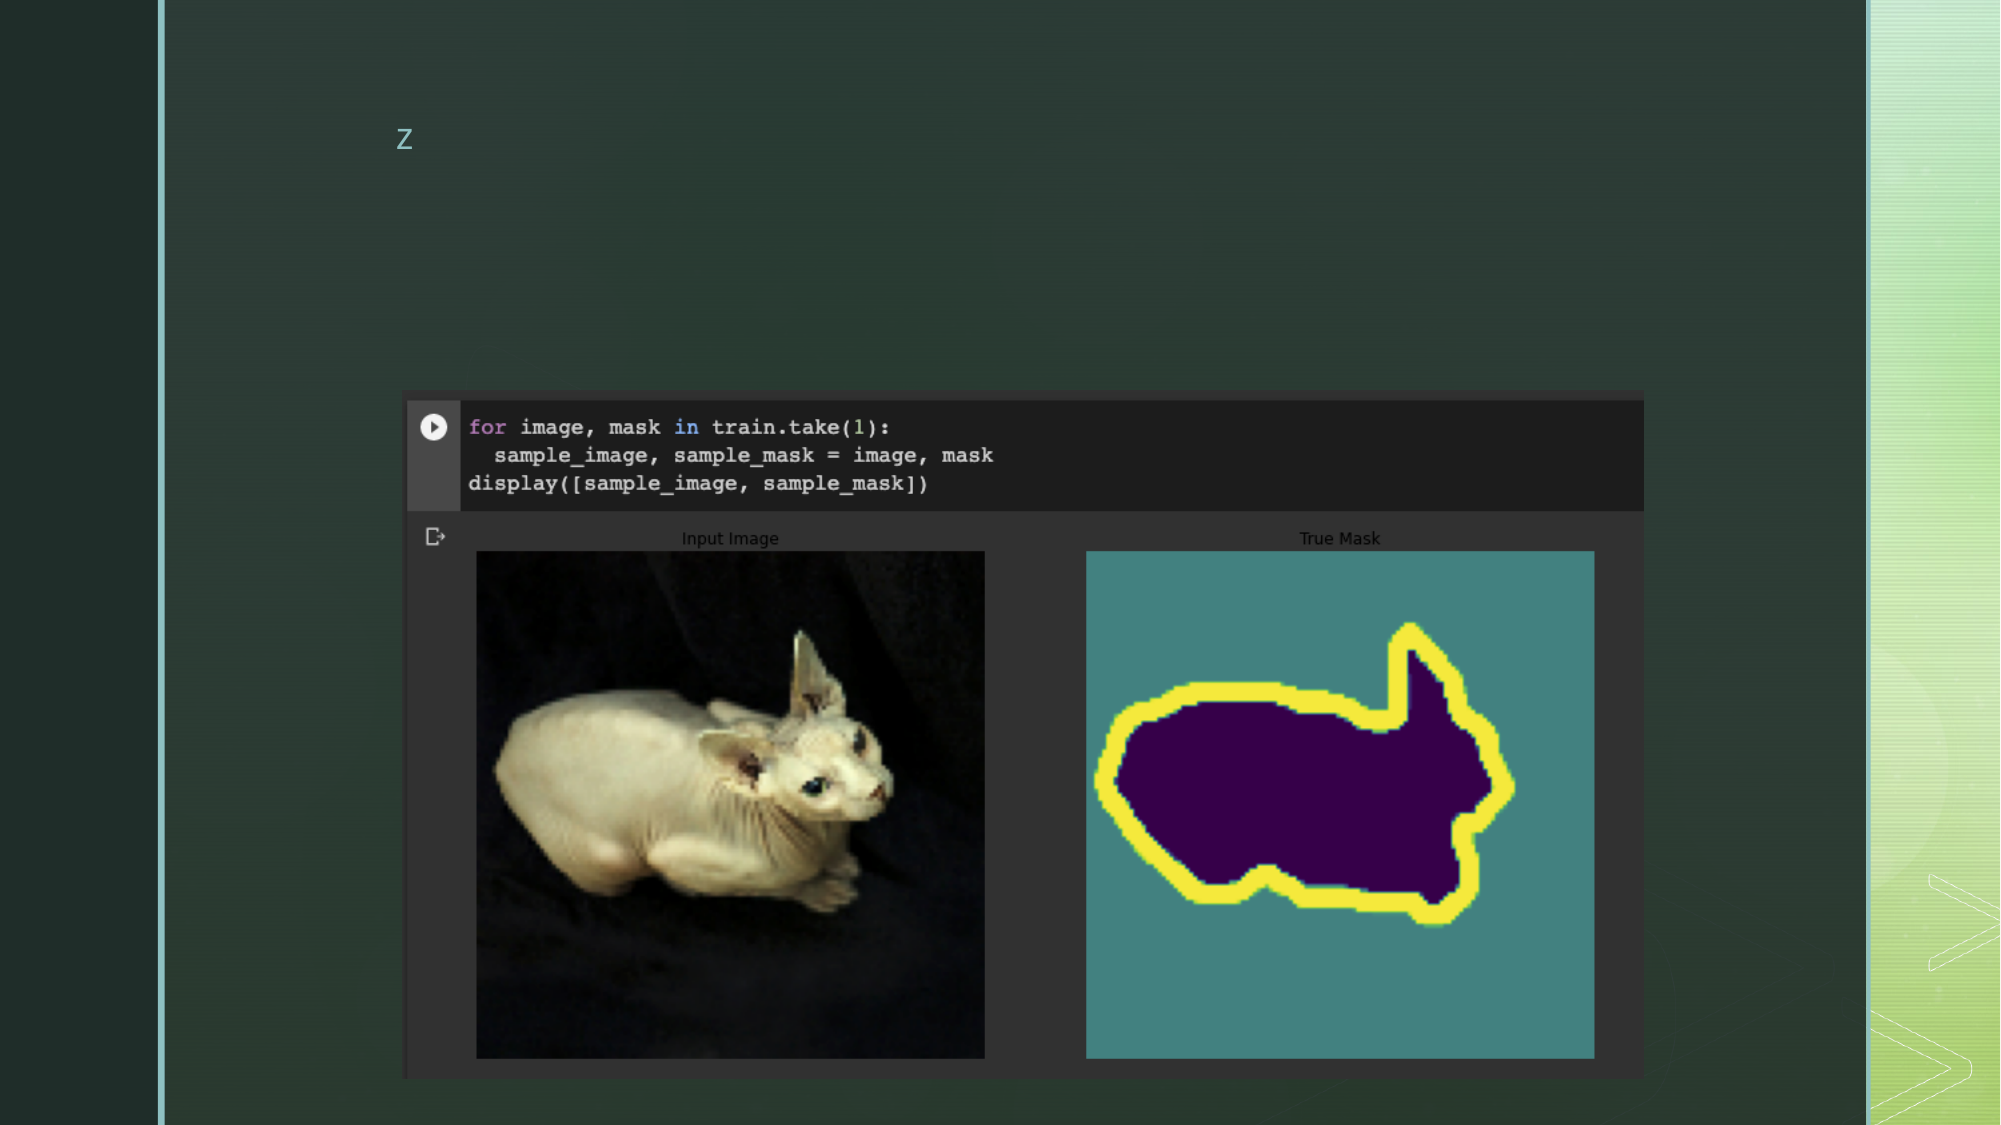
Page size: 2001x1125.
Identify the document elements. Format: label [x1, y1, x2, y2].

picture [1871, 0, 2001, 1125]
list [402, 390, 1644, 1080]
